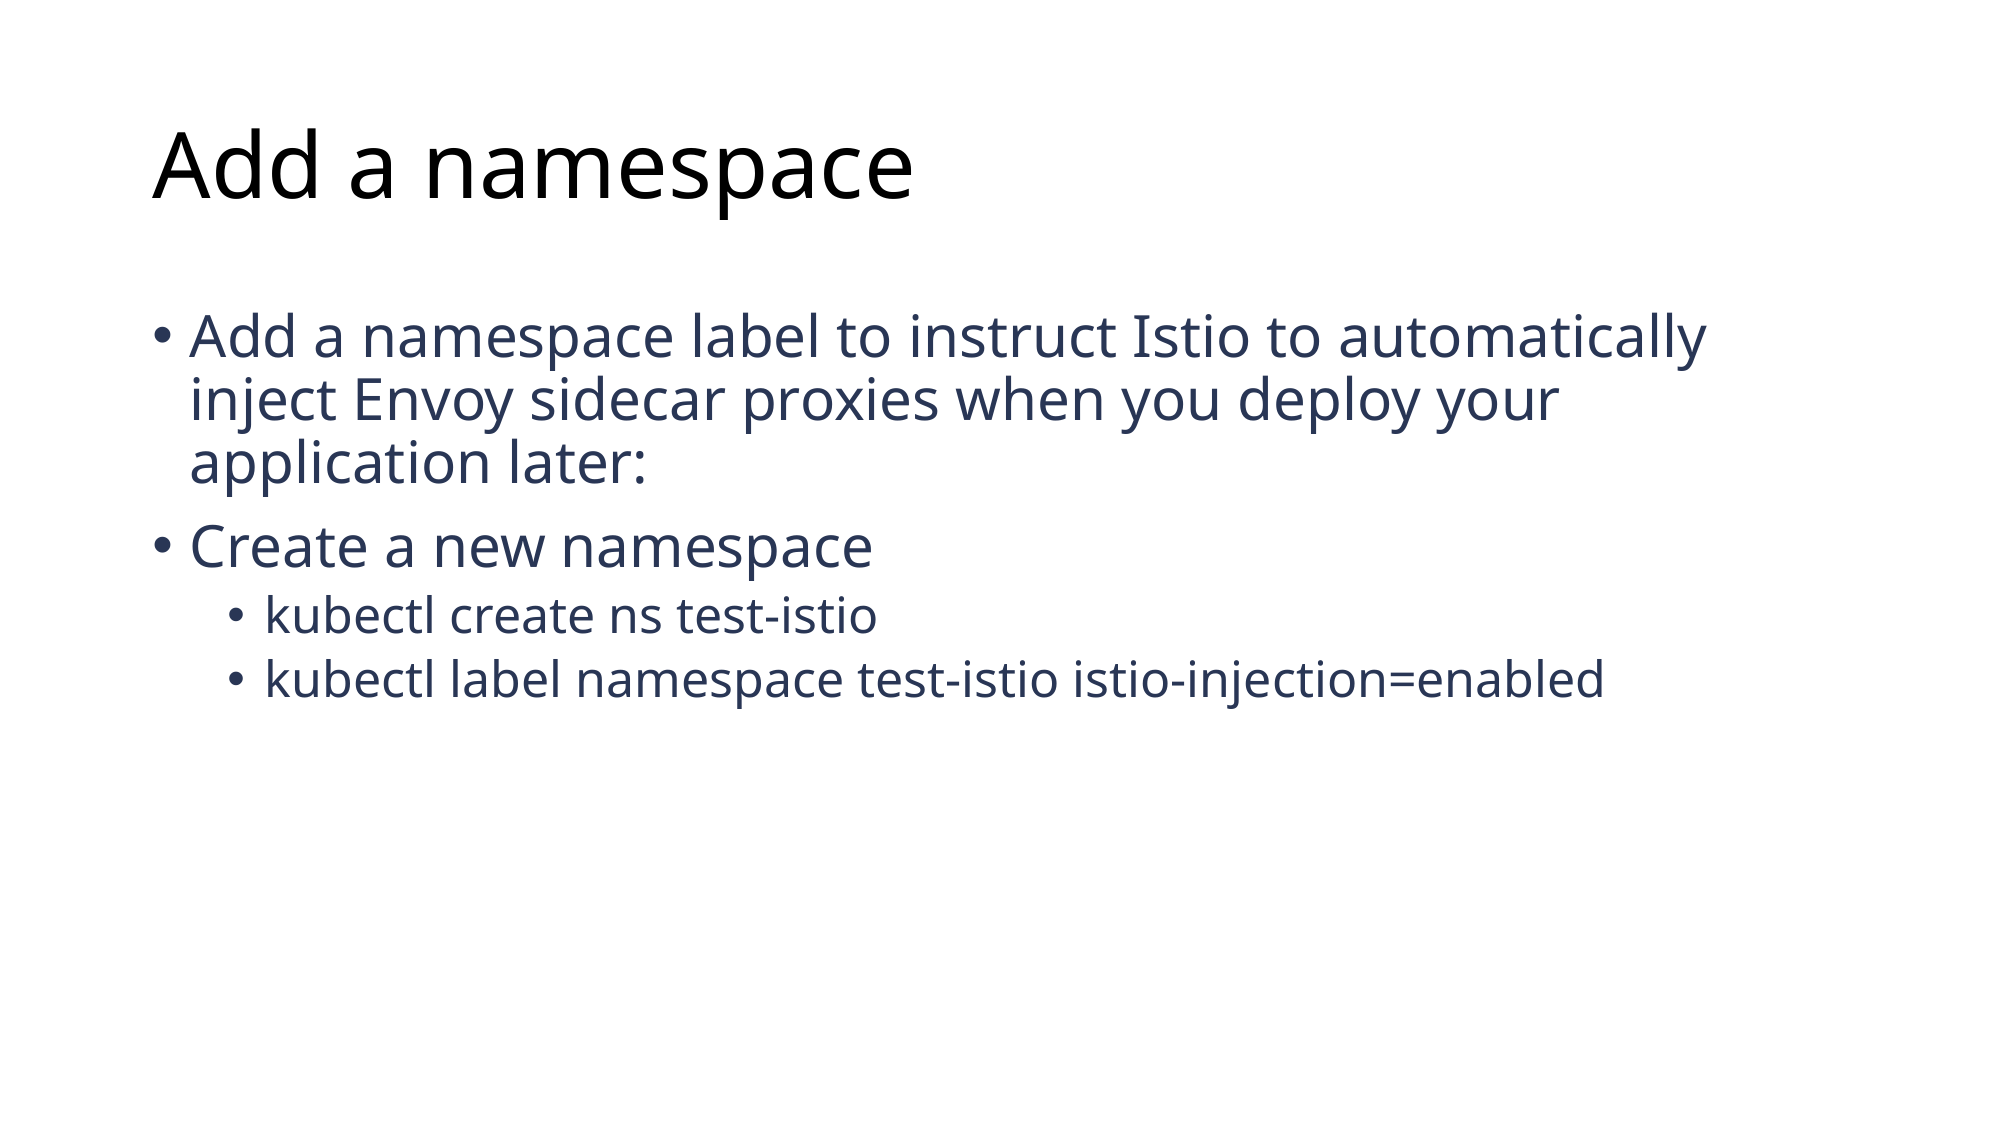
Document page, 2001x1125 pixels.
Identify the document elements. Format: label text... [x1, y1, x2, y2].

list Add a namespace label to instruct Istio to automatically inject Envoy sidecar proxies when you deploy your application later: Create a new namespace kubectl create ns test-istio kubectl label namespace test-istio istio-injection=enabled [137, 299, 1863, 1014]
title Add a namespace [137, 59, 1863, 278]
